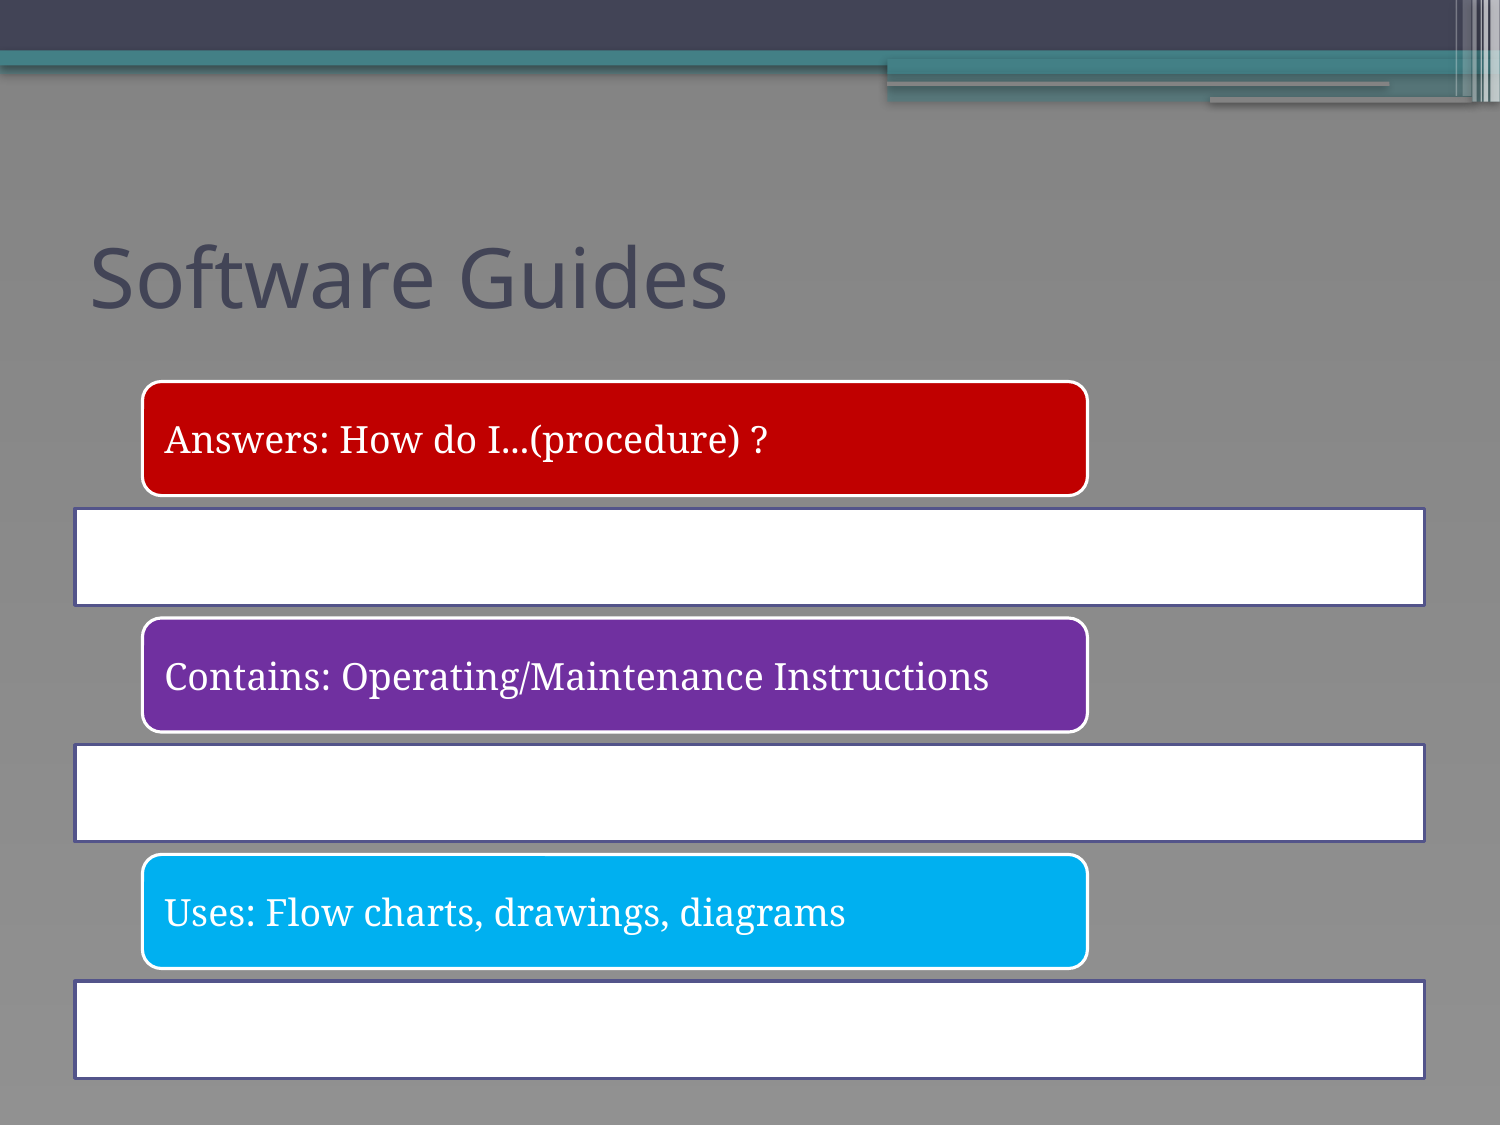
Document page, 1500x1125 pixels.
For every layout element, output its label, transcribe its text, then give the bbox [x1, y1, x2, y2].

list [74, 368, 1426, 1079]
title Software Guides [75, 187, 1425, 363]
